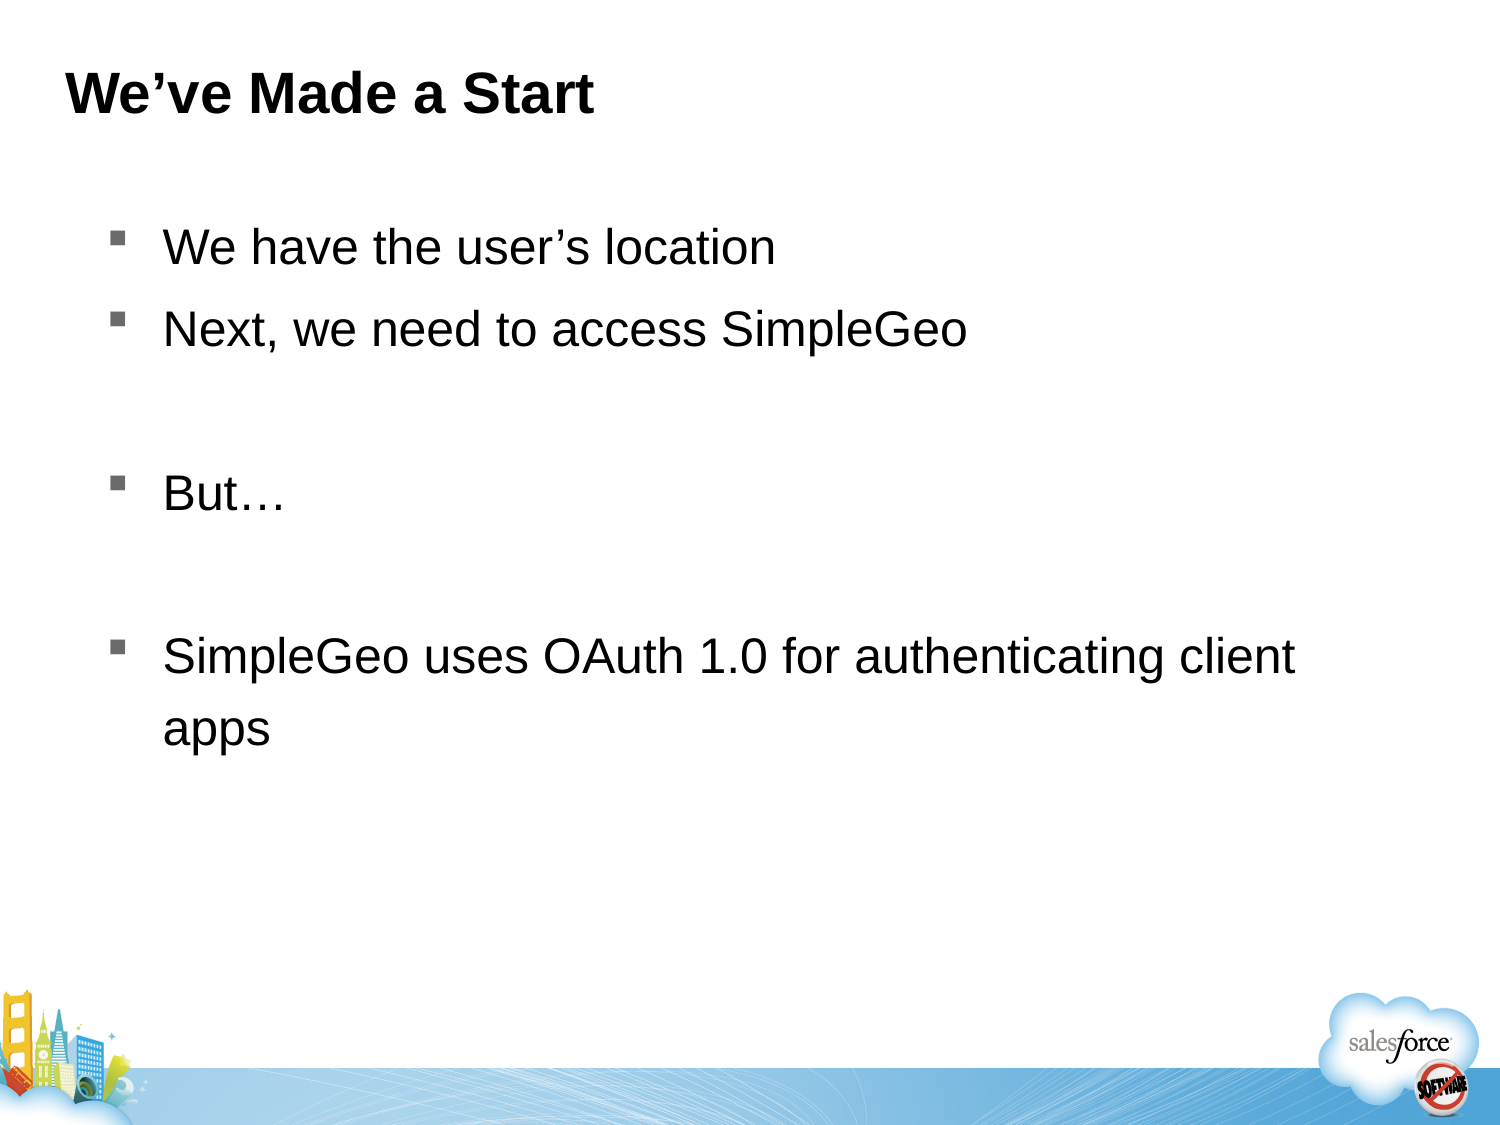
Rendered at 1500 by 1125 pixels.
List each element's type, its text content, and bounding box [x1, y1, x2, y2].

list We have the user’s location Next, we need to access SimpleGeo But… SimpleGeo uses OAuth 1.0 for authenticating client apps [83, 190, 1426, 926]
title We’ve Made a Start [49, 24, 1401, 156]
picture [0, 0, 1500, 1125]
